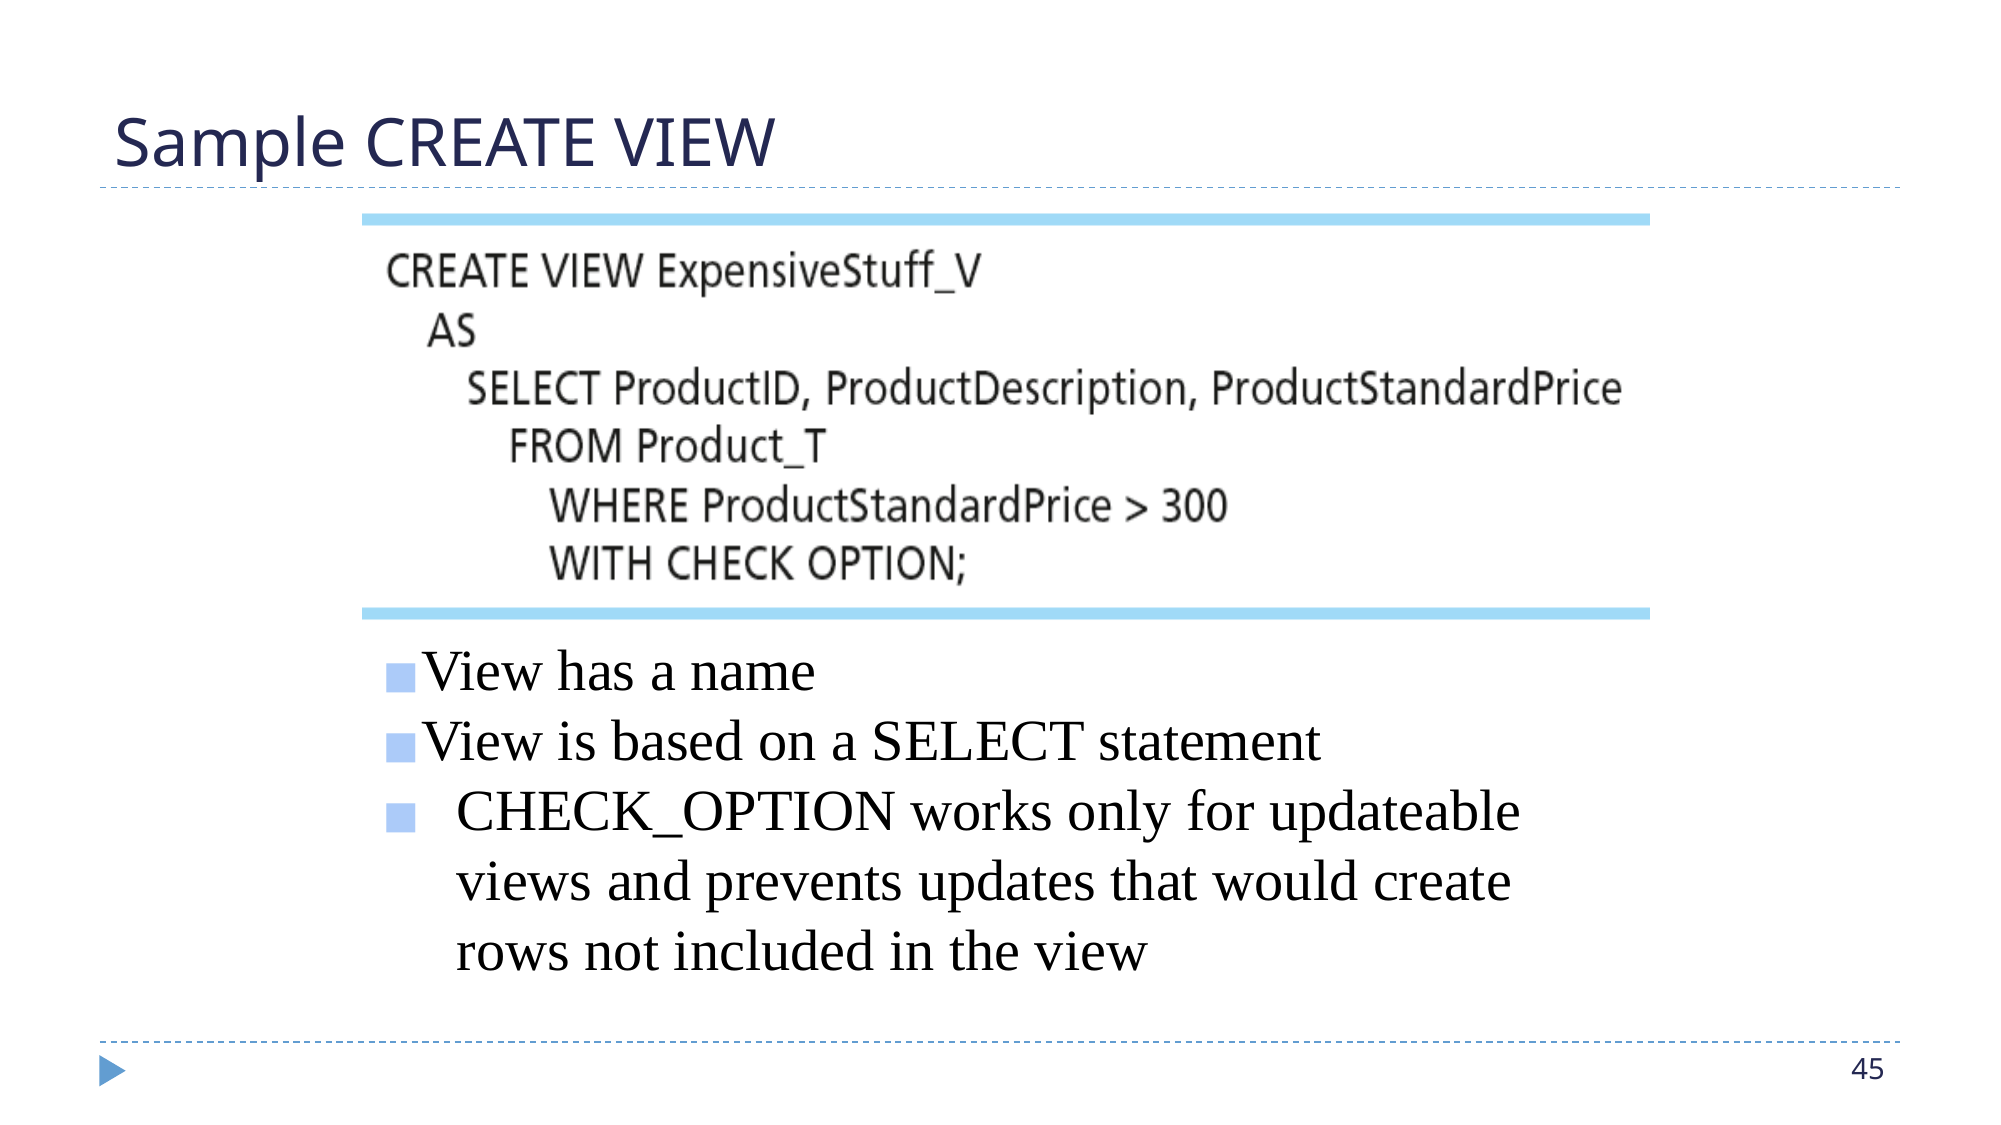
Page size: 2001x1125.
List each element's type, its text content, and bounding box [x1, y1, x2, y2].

title Sample CREATE VIEW [99, 24, 1900, 188]
slide_number ‹#› [1499, 1042, 1900, 1103]
picture [362, 212, 1651, 622]
text_box View has a name View is based on a SELECT statement CHECK_OPTION works only for updateable views and prevents updates that would create rows not included in the view [366, 630, 1638, 990]
